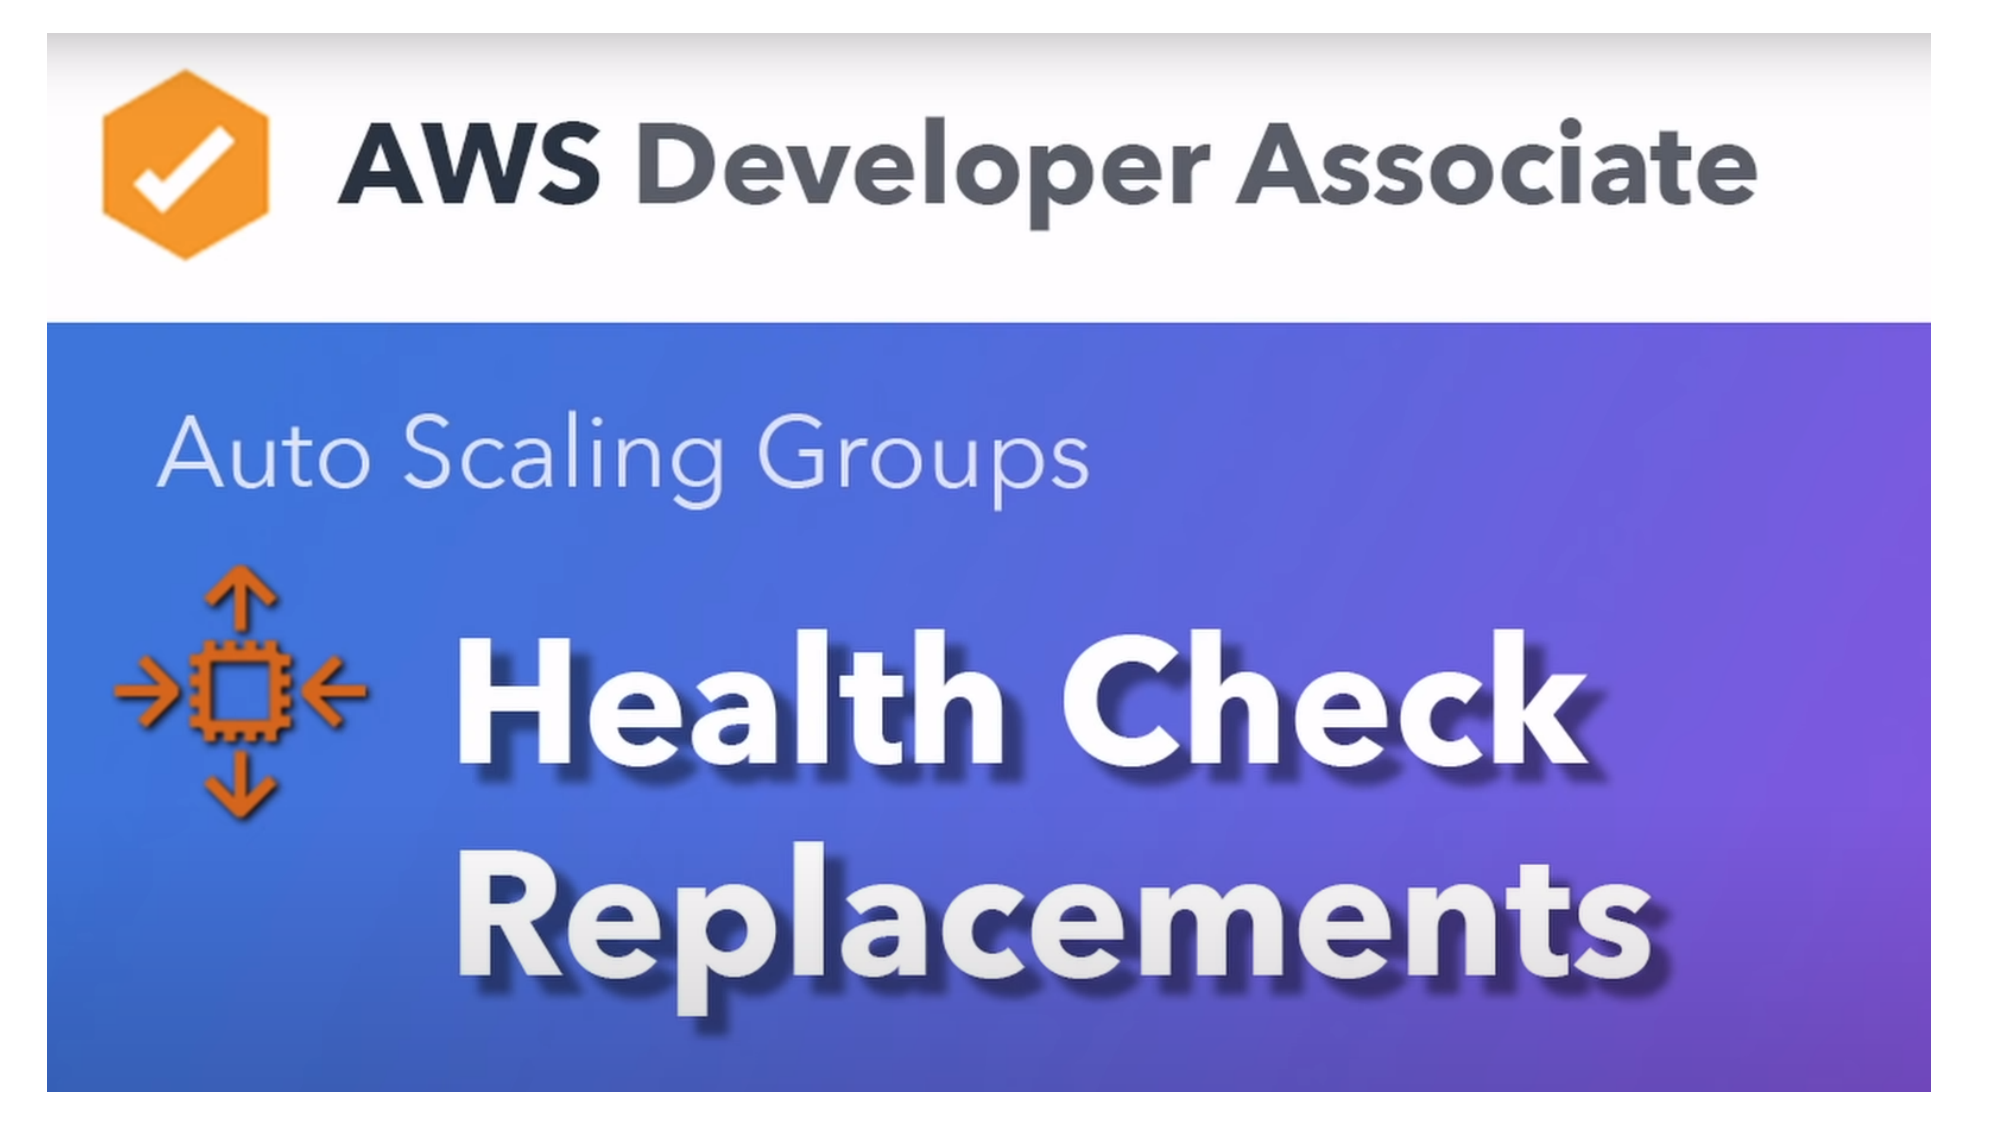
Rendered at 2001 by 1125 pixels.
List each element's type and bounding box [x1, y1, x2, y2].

picture [46, 33, 1931, 1092]
